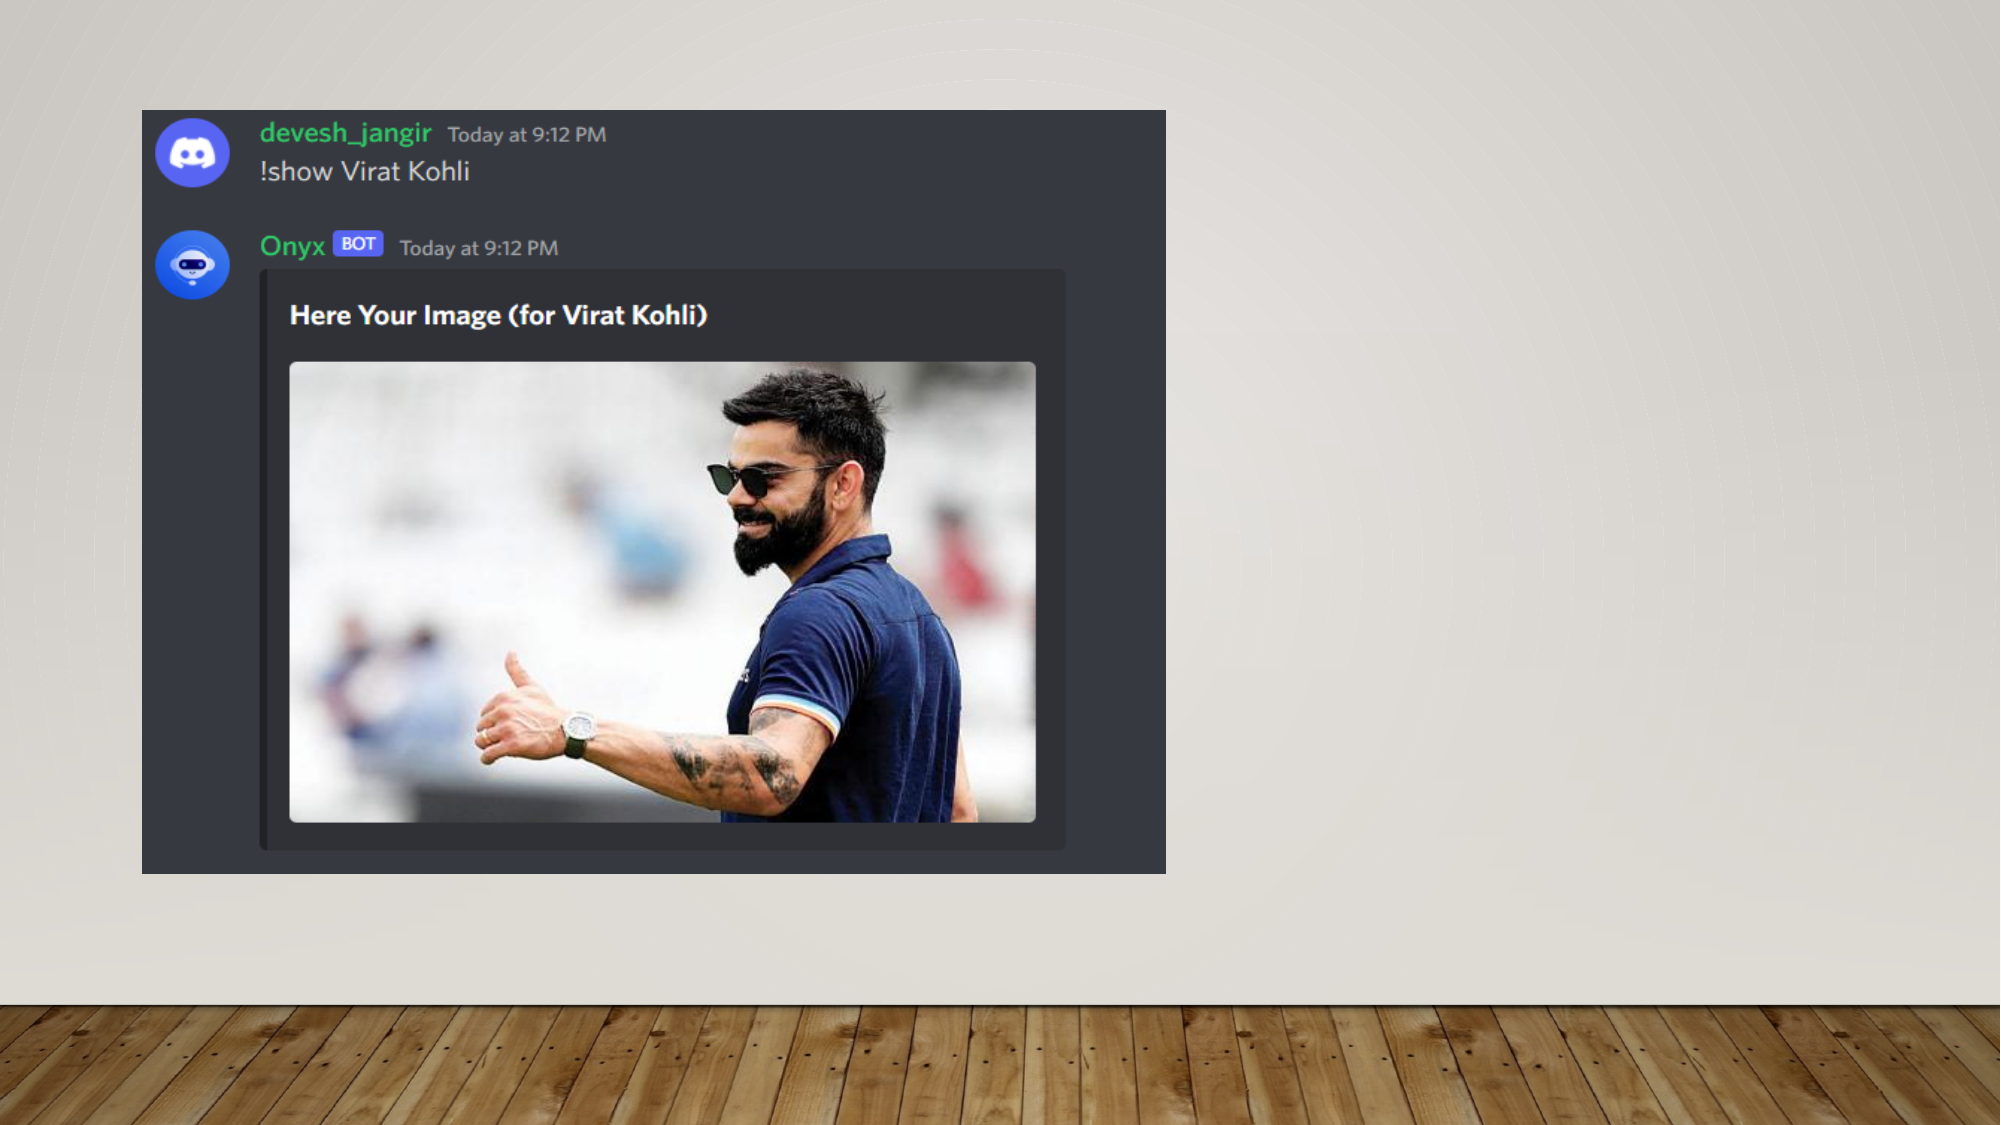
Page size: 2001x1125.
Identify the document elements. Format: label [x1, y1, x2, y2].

picture [142, 110, 1167, 874]
picture [0, 1005, 2000, 1125]
